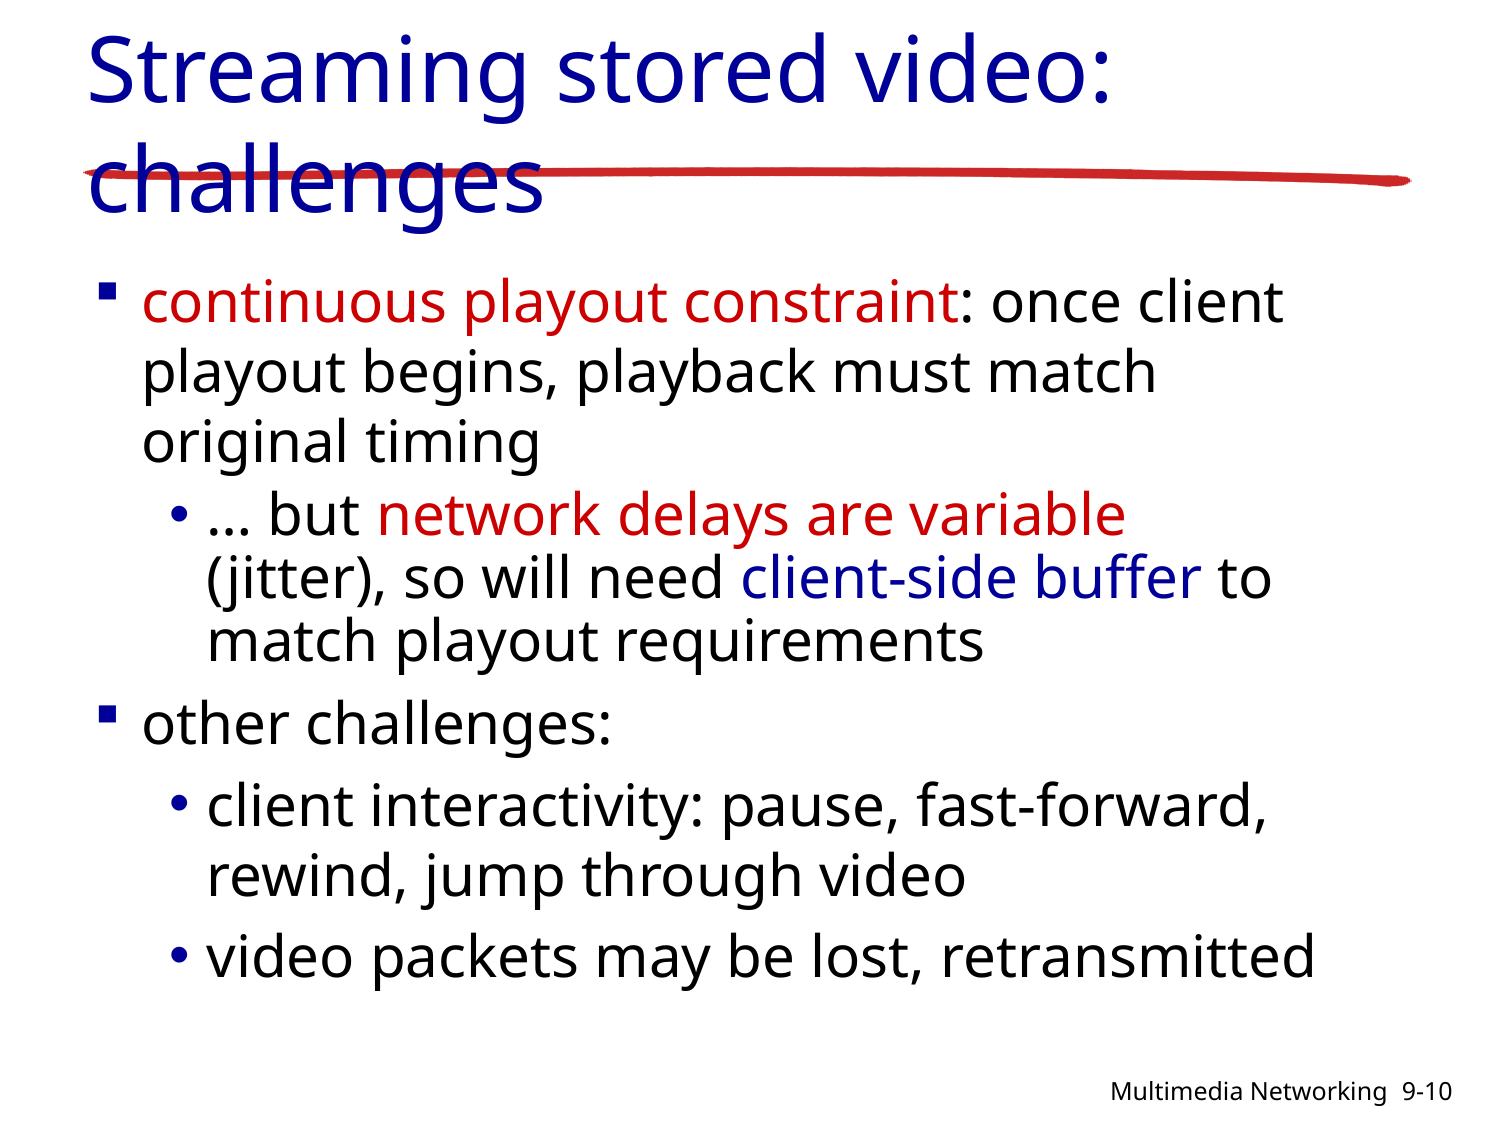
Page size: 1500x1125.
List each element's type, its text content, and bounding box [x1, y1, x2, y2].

footer Multimedia Networking [1079, 1067, 1403, 1110]
picture [76, 162, 1427, 192]
title Streaming stored video: challenges [71, 48, 1398, 167]
text_box continuous playout constraint: once client playout begins, playback must match original timing … but network delays are variable (jitter), so will need client-side buffer to match playout requirements other challenges: client interactivity: pause, fast-forward, rewind, jump through video video packets may be lost, retransmitted [79, 256, 1334, 590]
slide_number 9-10 [1387, 1068, 1500, 1113]
